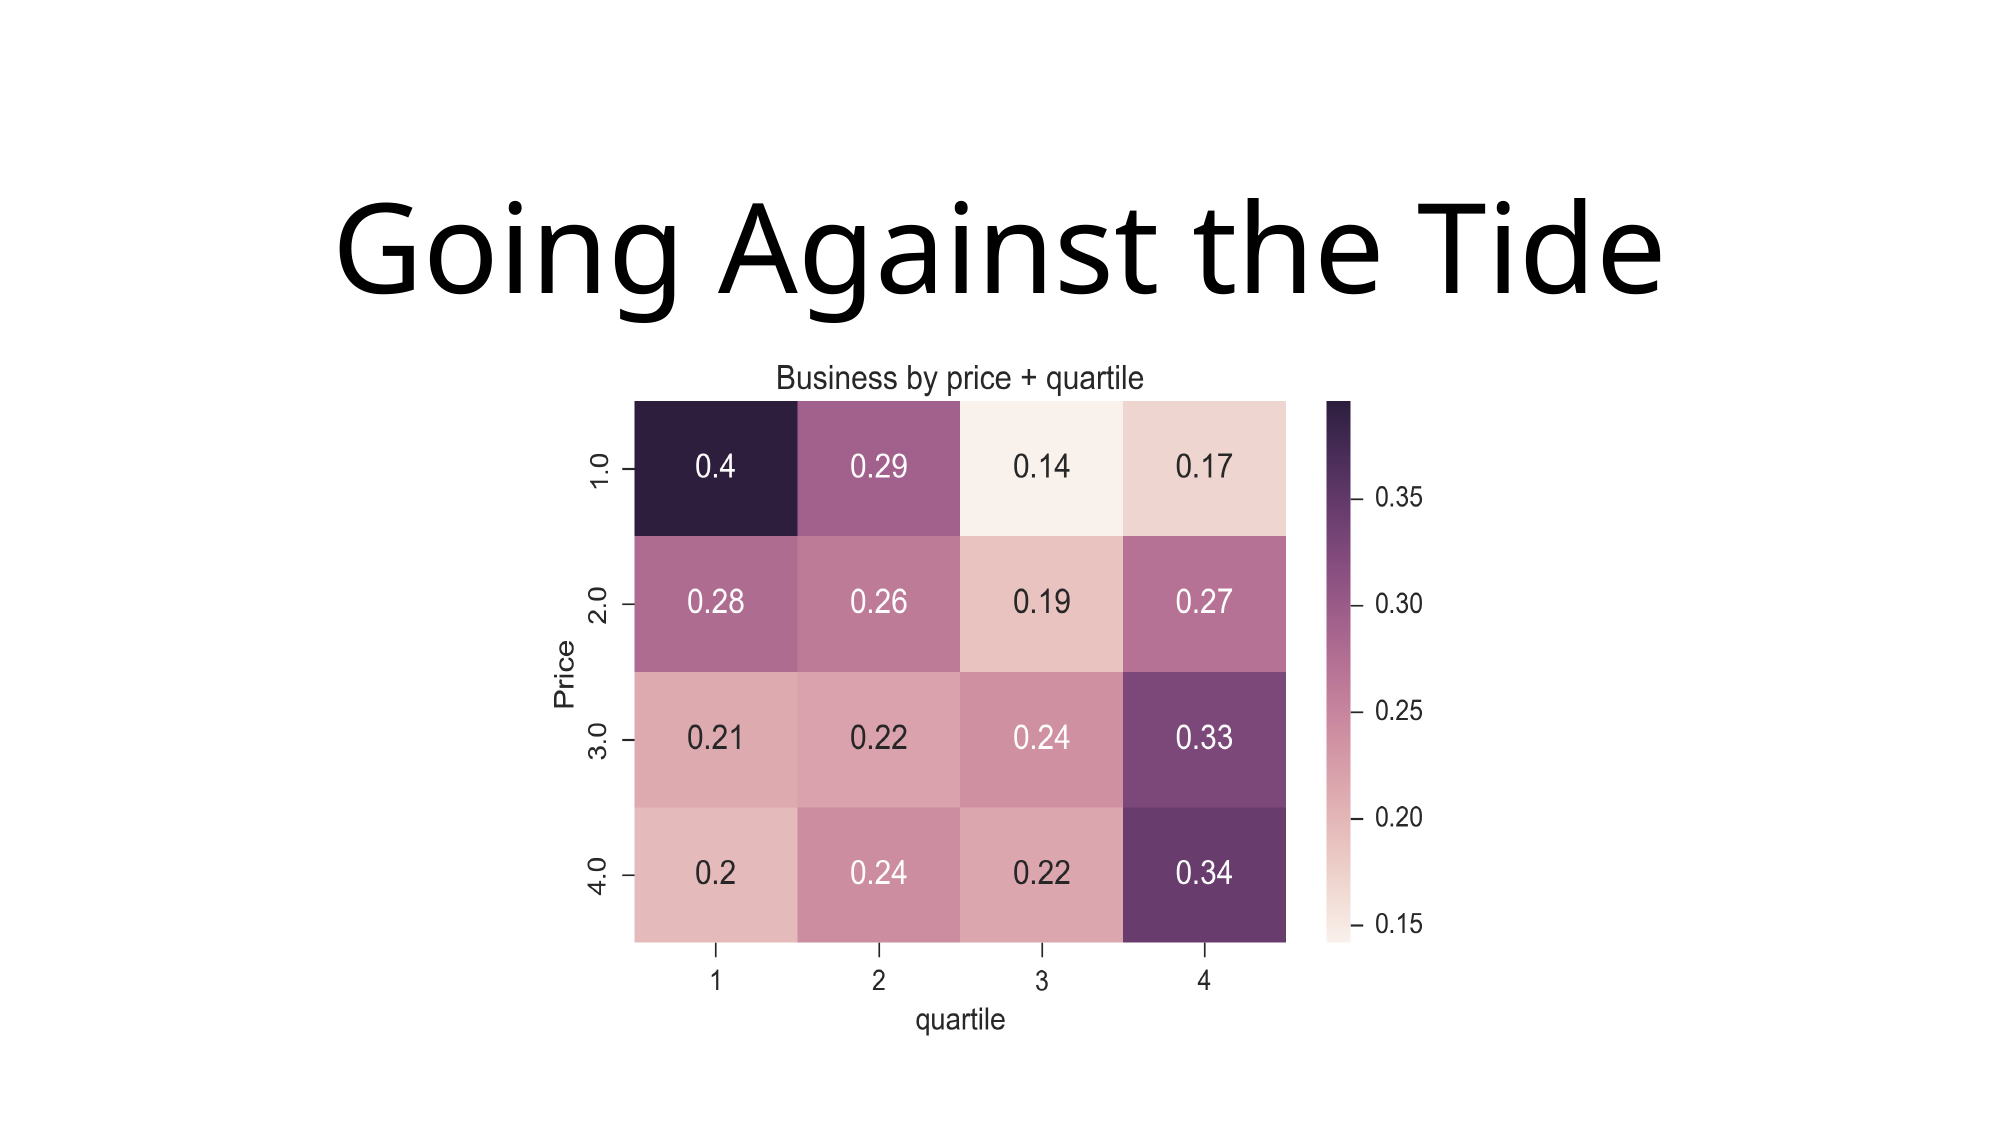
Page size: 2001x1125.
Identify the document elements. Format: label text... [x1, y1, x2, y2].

picture [519, 328, 1481, 1072]
title Going Against the Tide [249, 0, 1750, 329]
